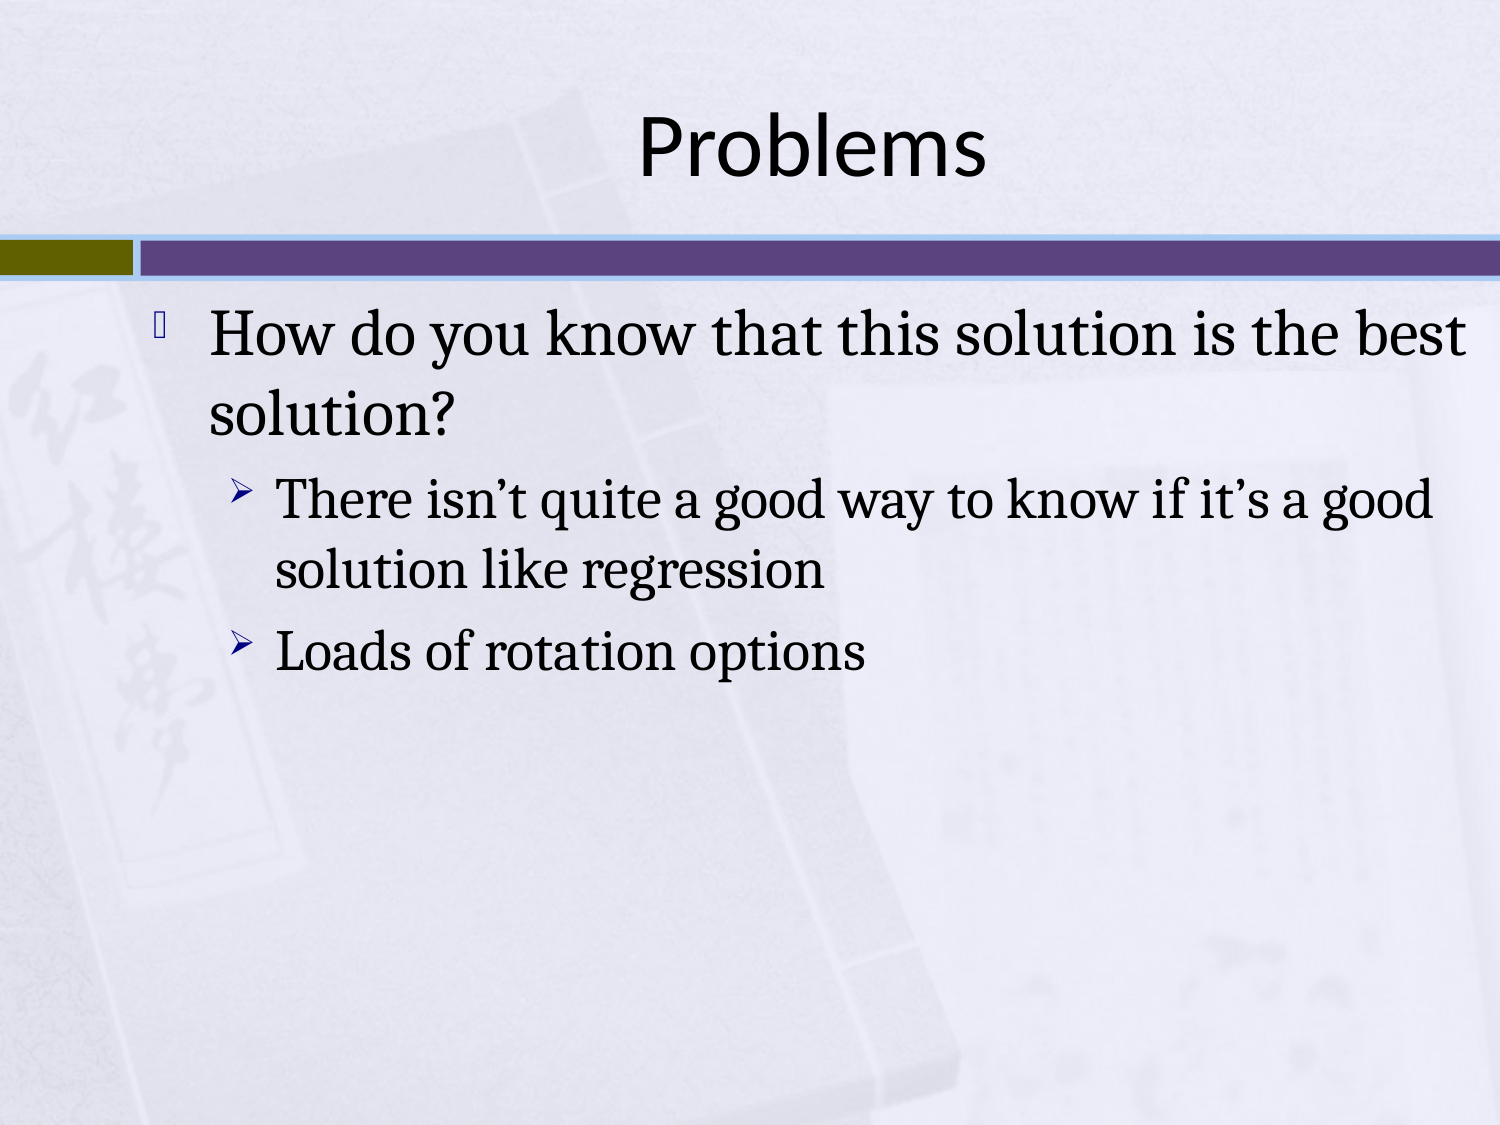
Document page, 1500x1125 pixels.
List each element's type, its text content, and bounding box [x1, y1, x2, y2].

title Problems [138, 46, 1489, 234]
list How do you know that this solution is the best solution? There isn’t quite a good way to know if it’s a good solution like regression Loads of rotation options [138, 281, 1489, 1076]
